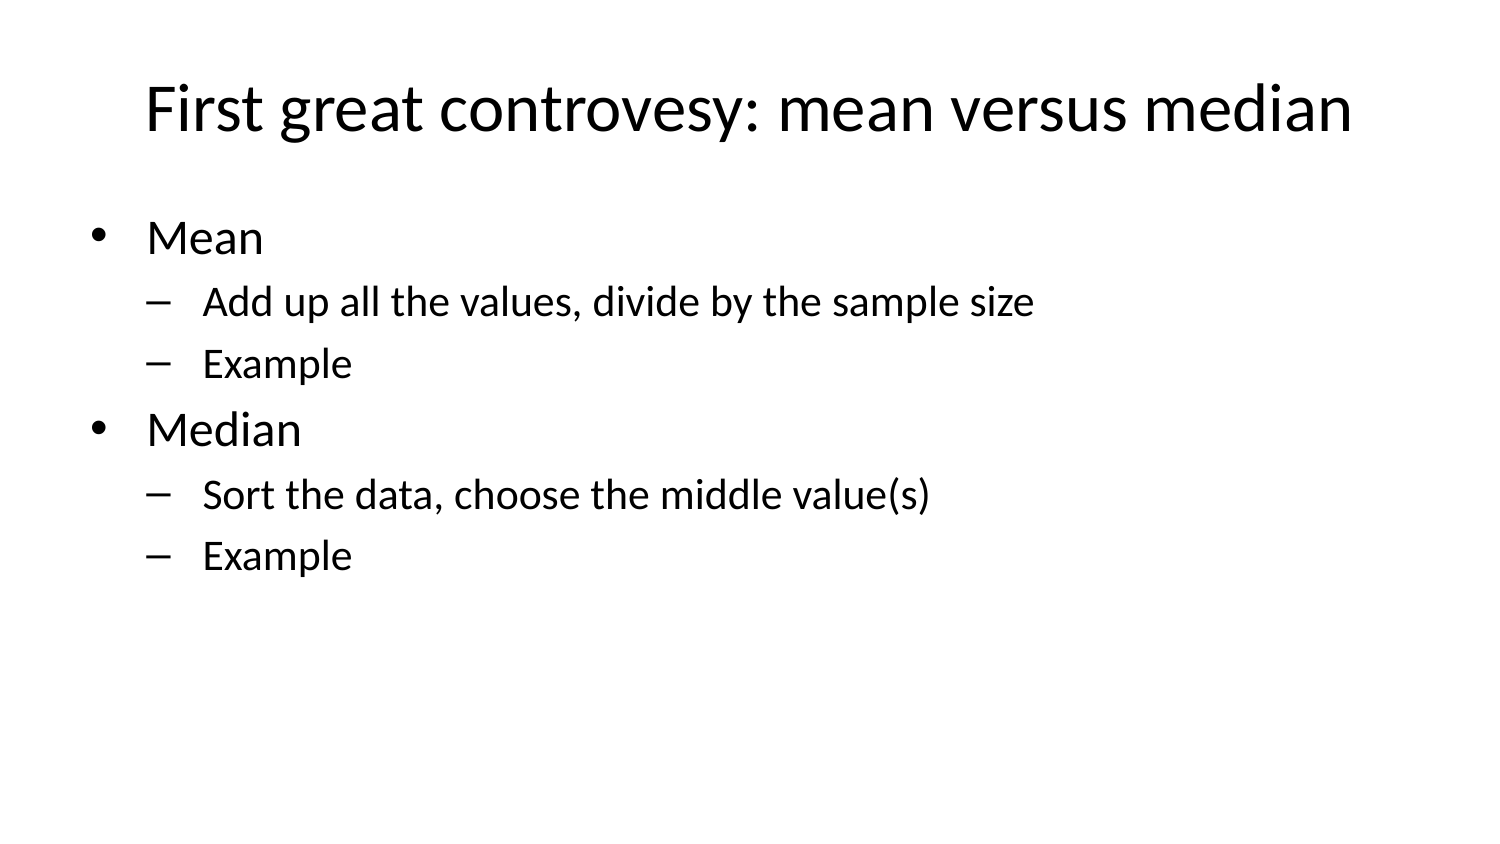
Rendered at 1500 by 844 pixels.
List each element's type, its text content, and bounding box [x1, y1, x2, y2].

list Mean Add up all the values, divide by the sample size Example Median Sort the data, choose the middle value(s) Example [75, 196, 1425, 754]
title First great controvesy: mean versus median [75, 33, 1425, 175]
